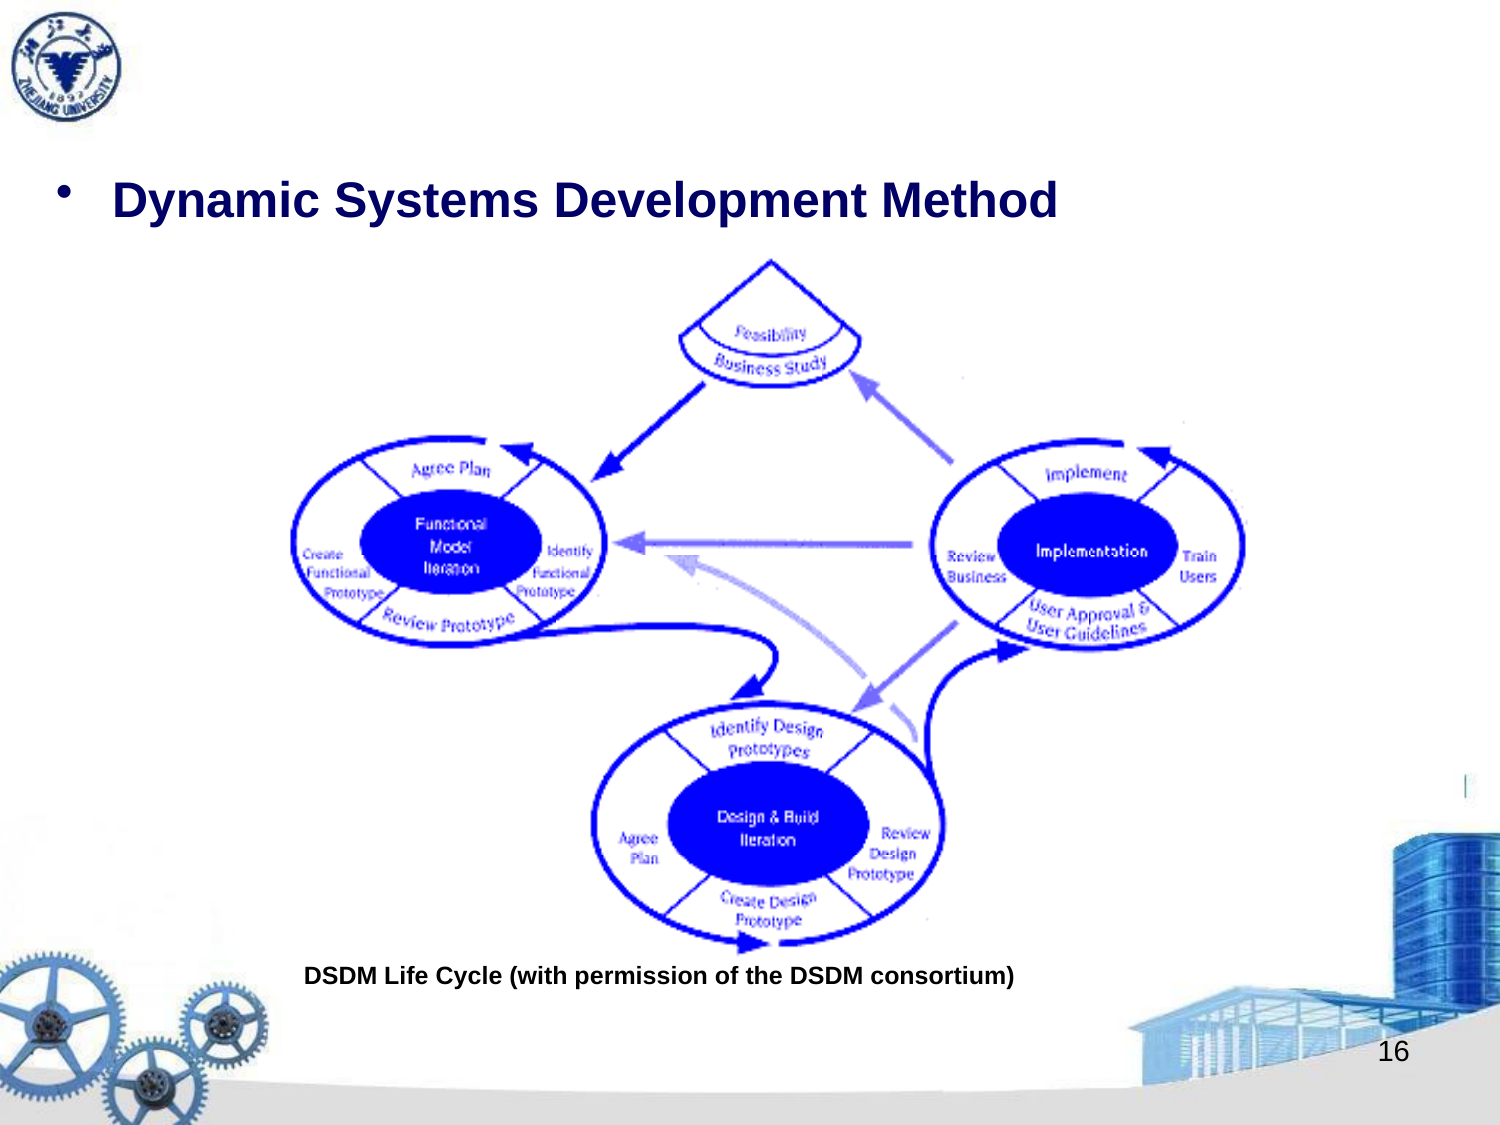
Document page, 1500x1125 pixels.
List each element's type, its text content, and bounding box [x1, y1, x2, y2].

slide_number 16 [1115, 1024, 1426, 1103]
text_box Dynamic Systems Development Method [41, 160, 1392, 303]
picture [0, 0, 1500, 1125]
text_box DSDM Life Cycle (with permission of the DSDM consortium) [289, 965, 1031, 998]
